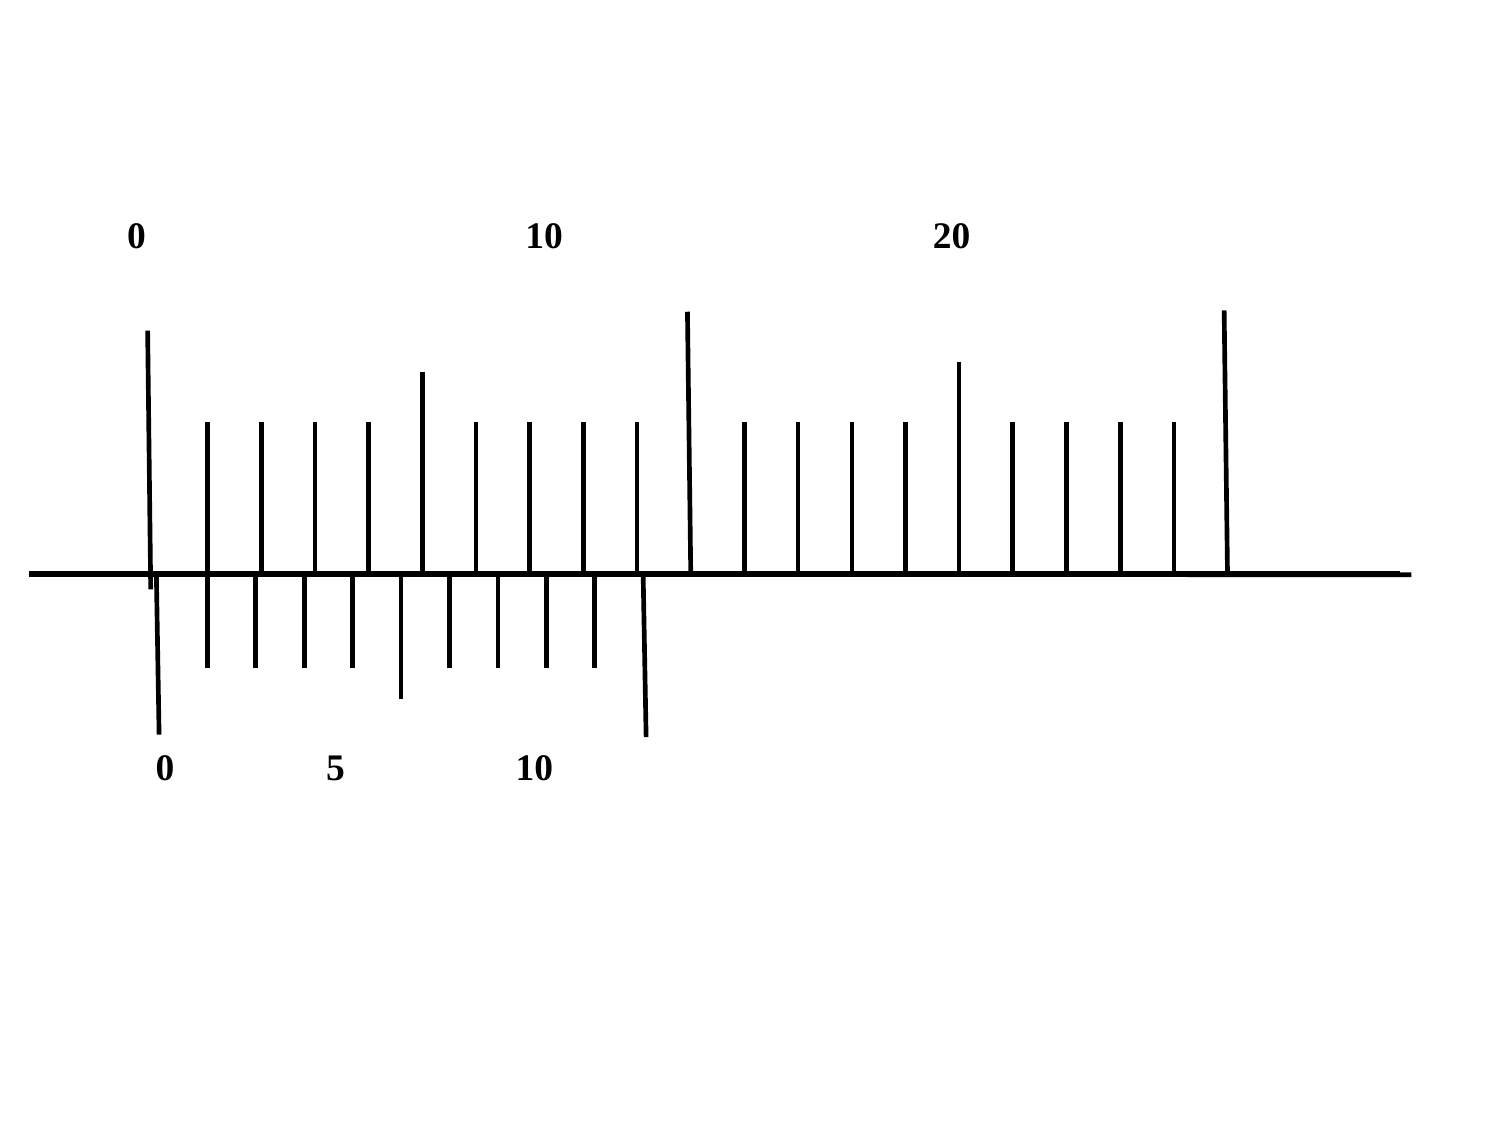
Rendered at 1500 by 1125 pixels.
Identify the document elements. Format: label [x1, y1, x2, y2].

text_box [112, 203, 1424, 811]
